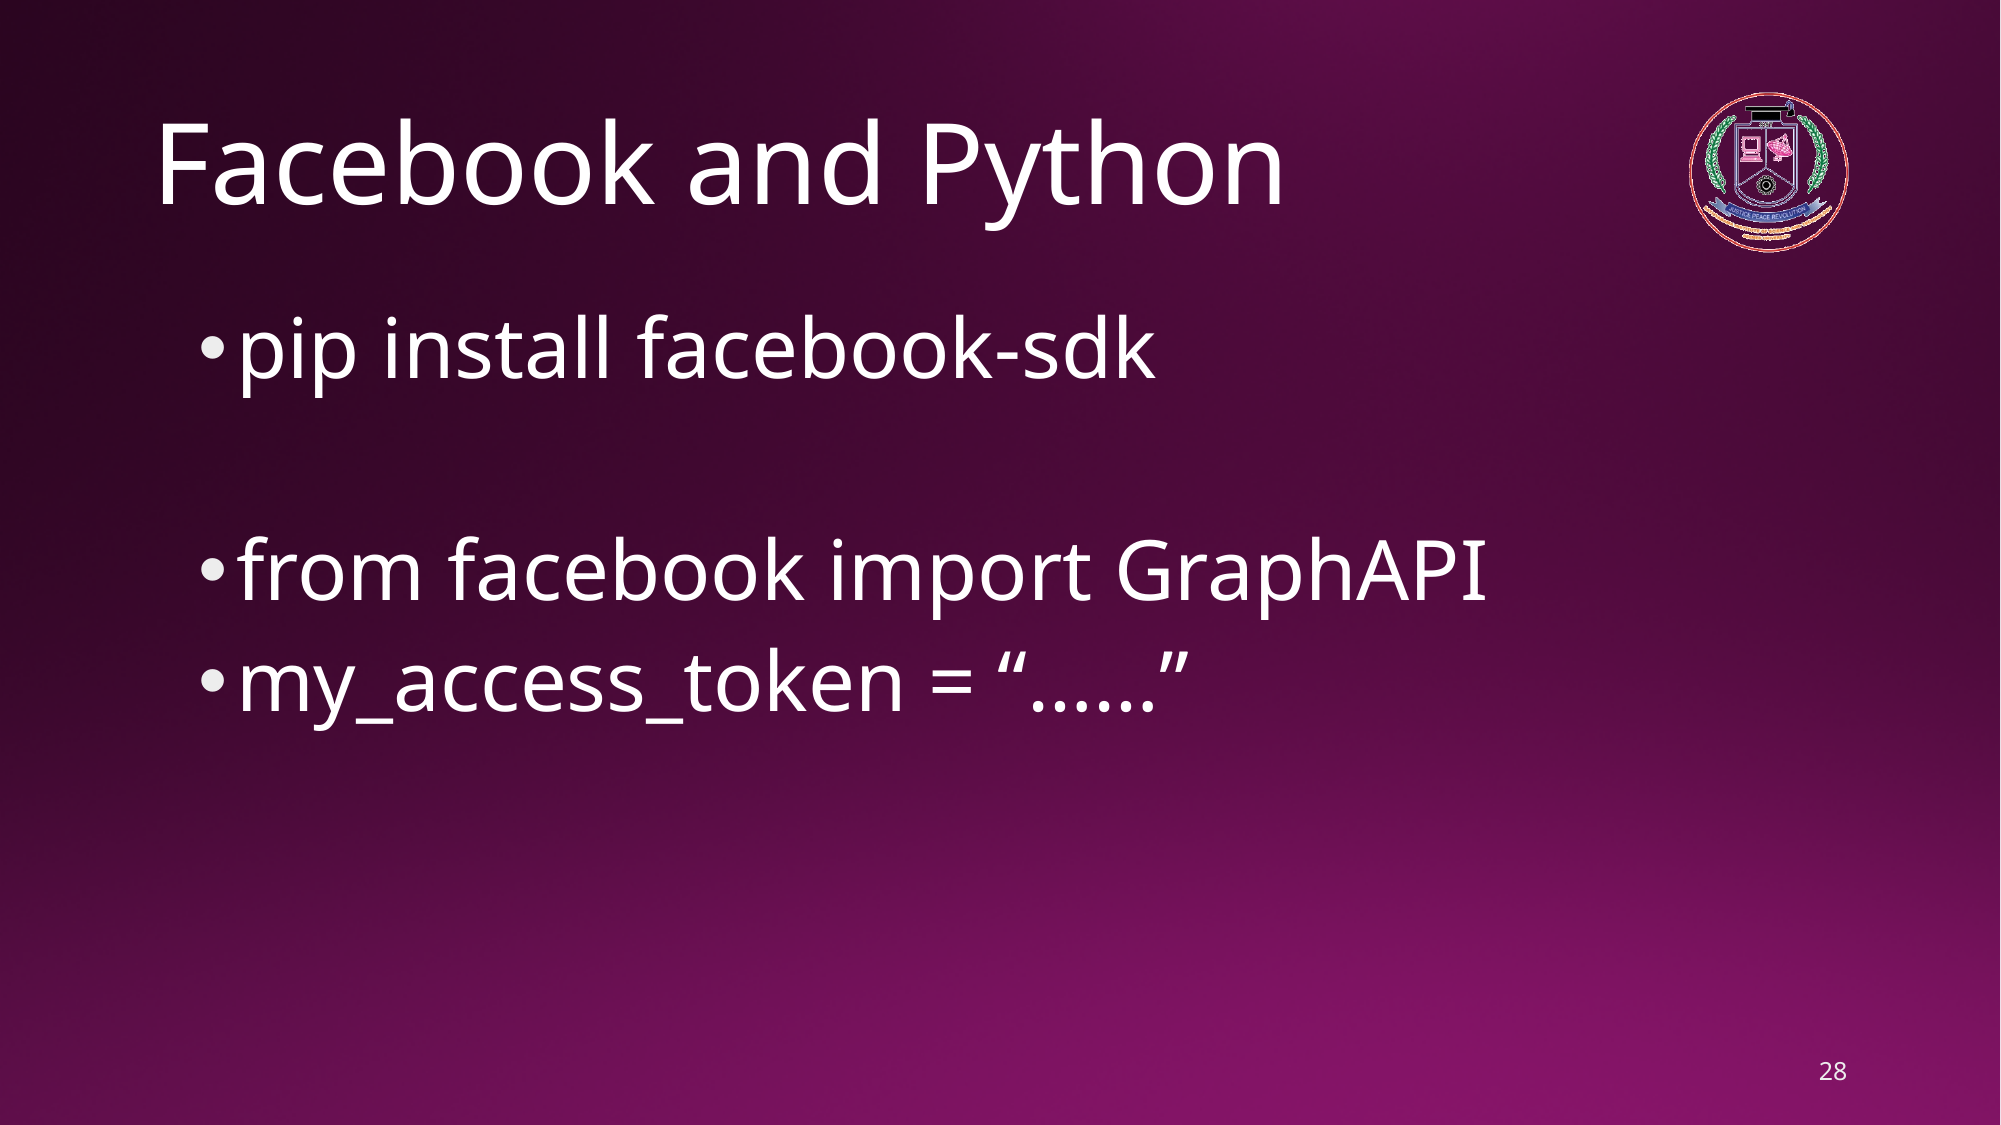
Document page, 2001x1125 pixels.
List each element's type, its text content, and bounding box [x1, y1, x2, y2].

slide_number 28 [1412, 1042, 1863, 1103]
title Facebook and Python [137, 59, 1863, 278]
list pip install facebook-sdk from facebook import GraphAPI my_access_token = “……” [183, 299, 1863, 1014]
picture [0, 0, 2001, 1125]
